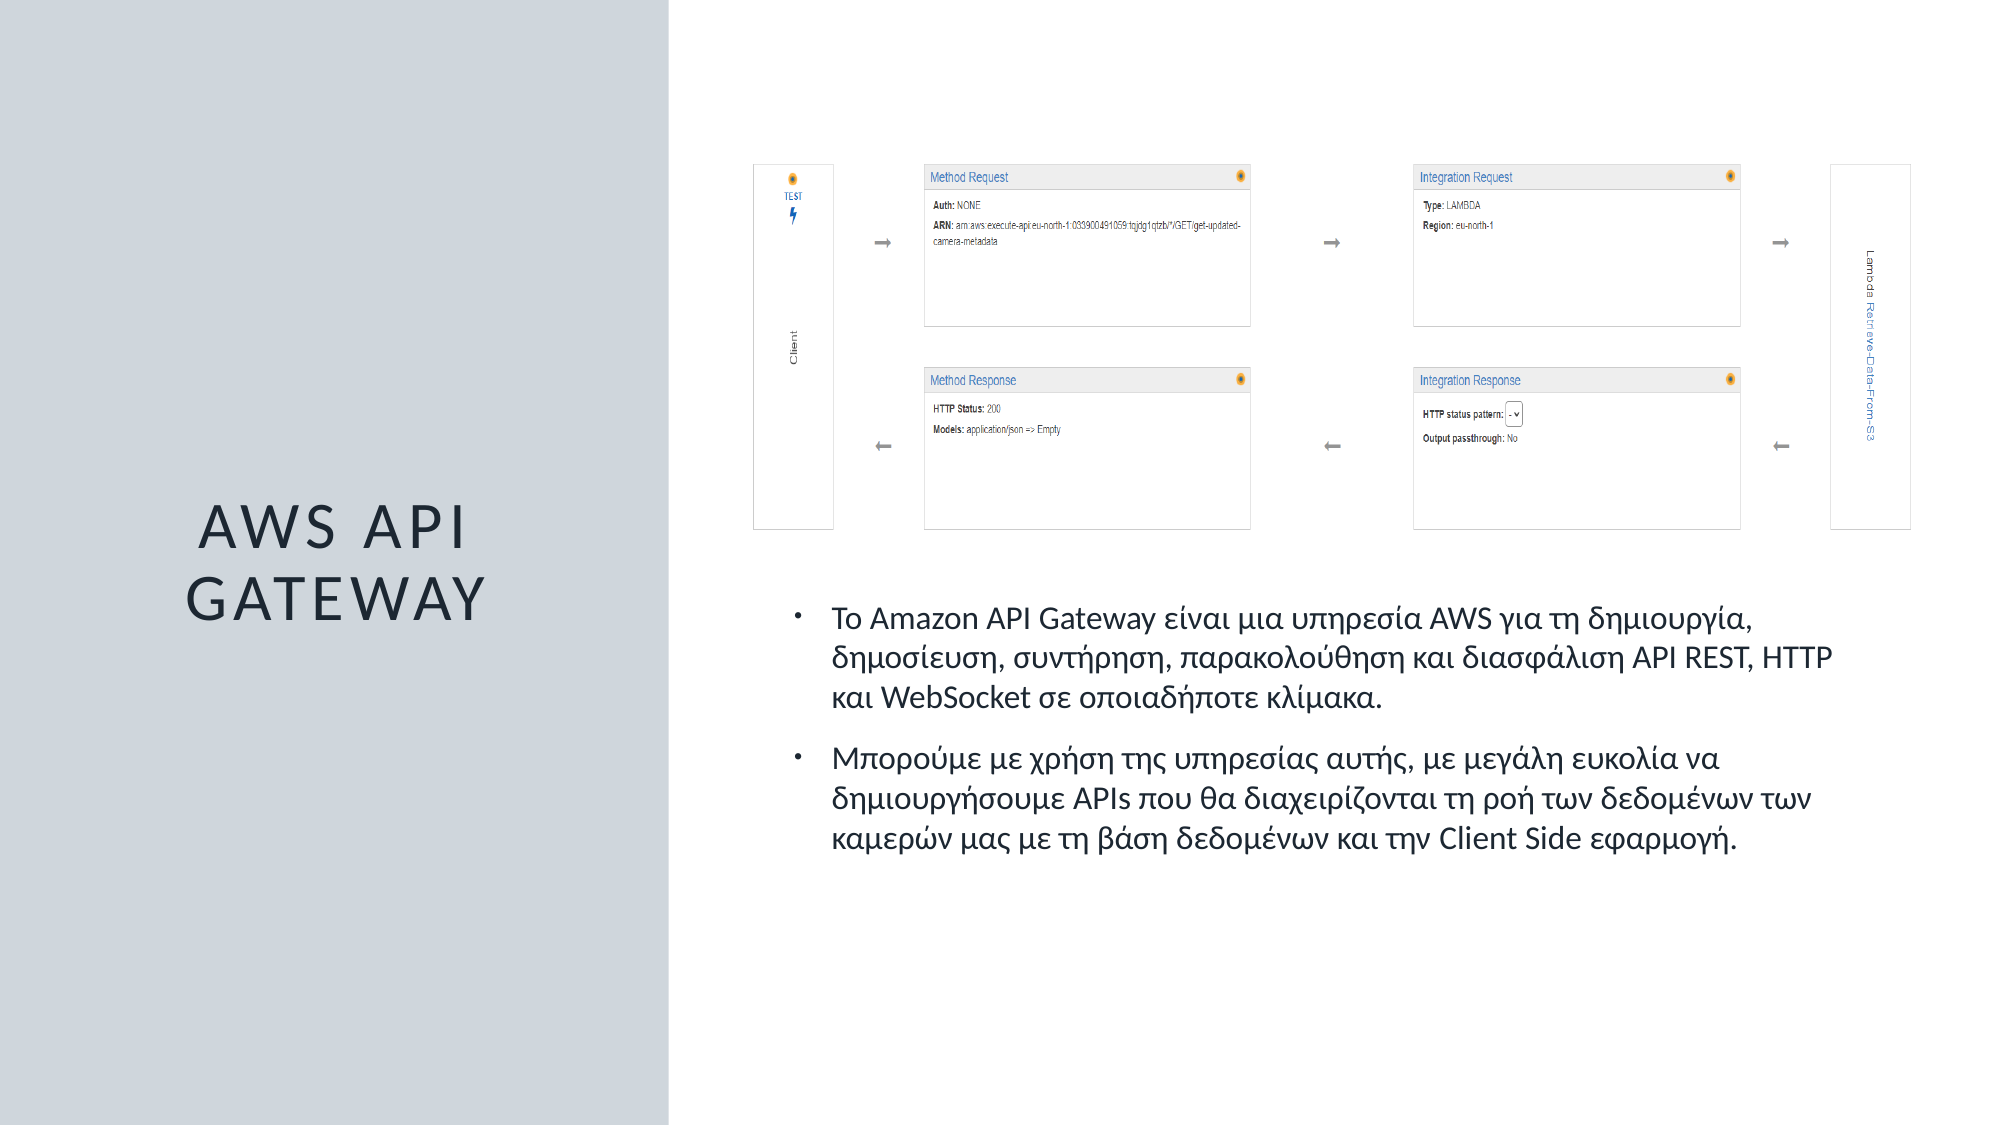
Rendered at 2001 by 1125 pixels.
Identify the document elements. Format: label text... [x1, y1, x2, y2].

text_box [670, 0, 2000, 1125]
list Το Amazon API Gateway είναι μια υπηρεσία AWS για τη δημιουργία, δημοσίευση, συντήρηση, παρακολούθηση και διασφάλιση API REST, HTTP και WebSocket σε οποιαδήποτε κλίμακα. Μπορούμε με χρήση της υπηρεσίας αυτής, με μεγάλη ευκολία να δημιουργήσουμε APIs που θα διαχειρίζονται τη ροή των δεδομένων των καμερών μας με τη βάση δεδομένων και την Client Side εφαρμογή. [779, 588, 1884, 1115]
title Aws api gateway [114, 224, 557, 900]
text_box [0, 0, 670, 1125]
picture [747, 152, 1916, 537]
